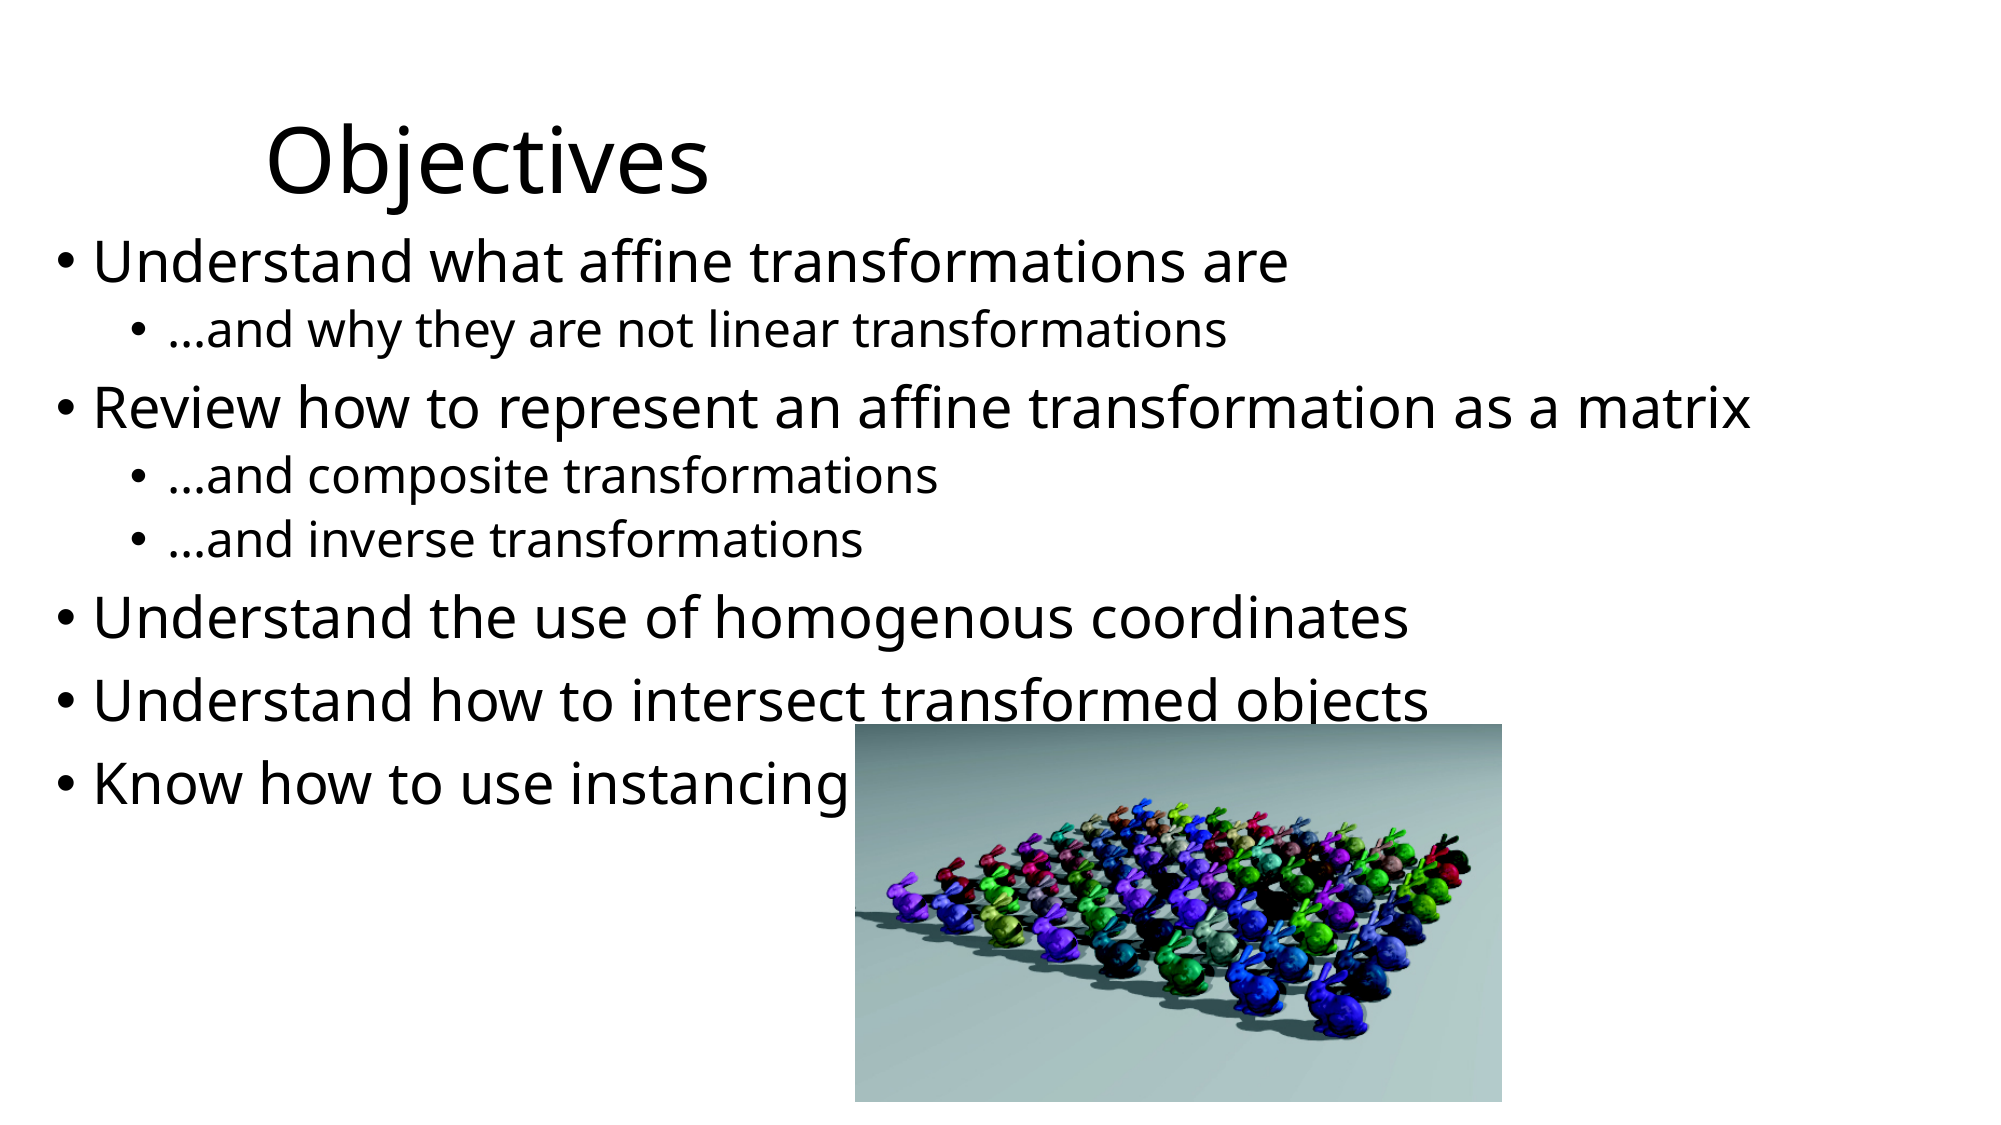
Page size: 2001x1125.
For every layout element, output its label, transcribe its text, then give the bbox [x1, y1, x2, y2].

title Objectives [249, 88, 1713, 224]
list Understand what affine transformations are …and why they are not linear transformations Review how to represent an affine transformation as a matrix …and composite transformations …and inverse transformations Understand the use of homogenous coordinates Understand how to intersect transformed objects Know how to use instancing [40, 224, 1825, 828]
picture [855, 724, 1502, 1102]
